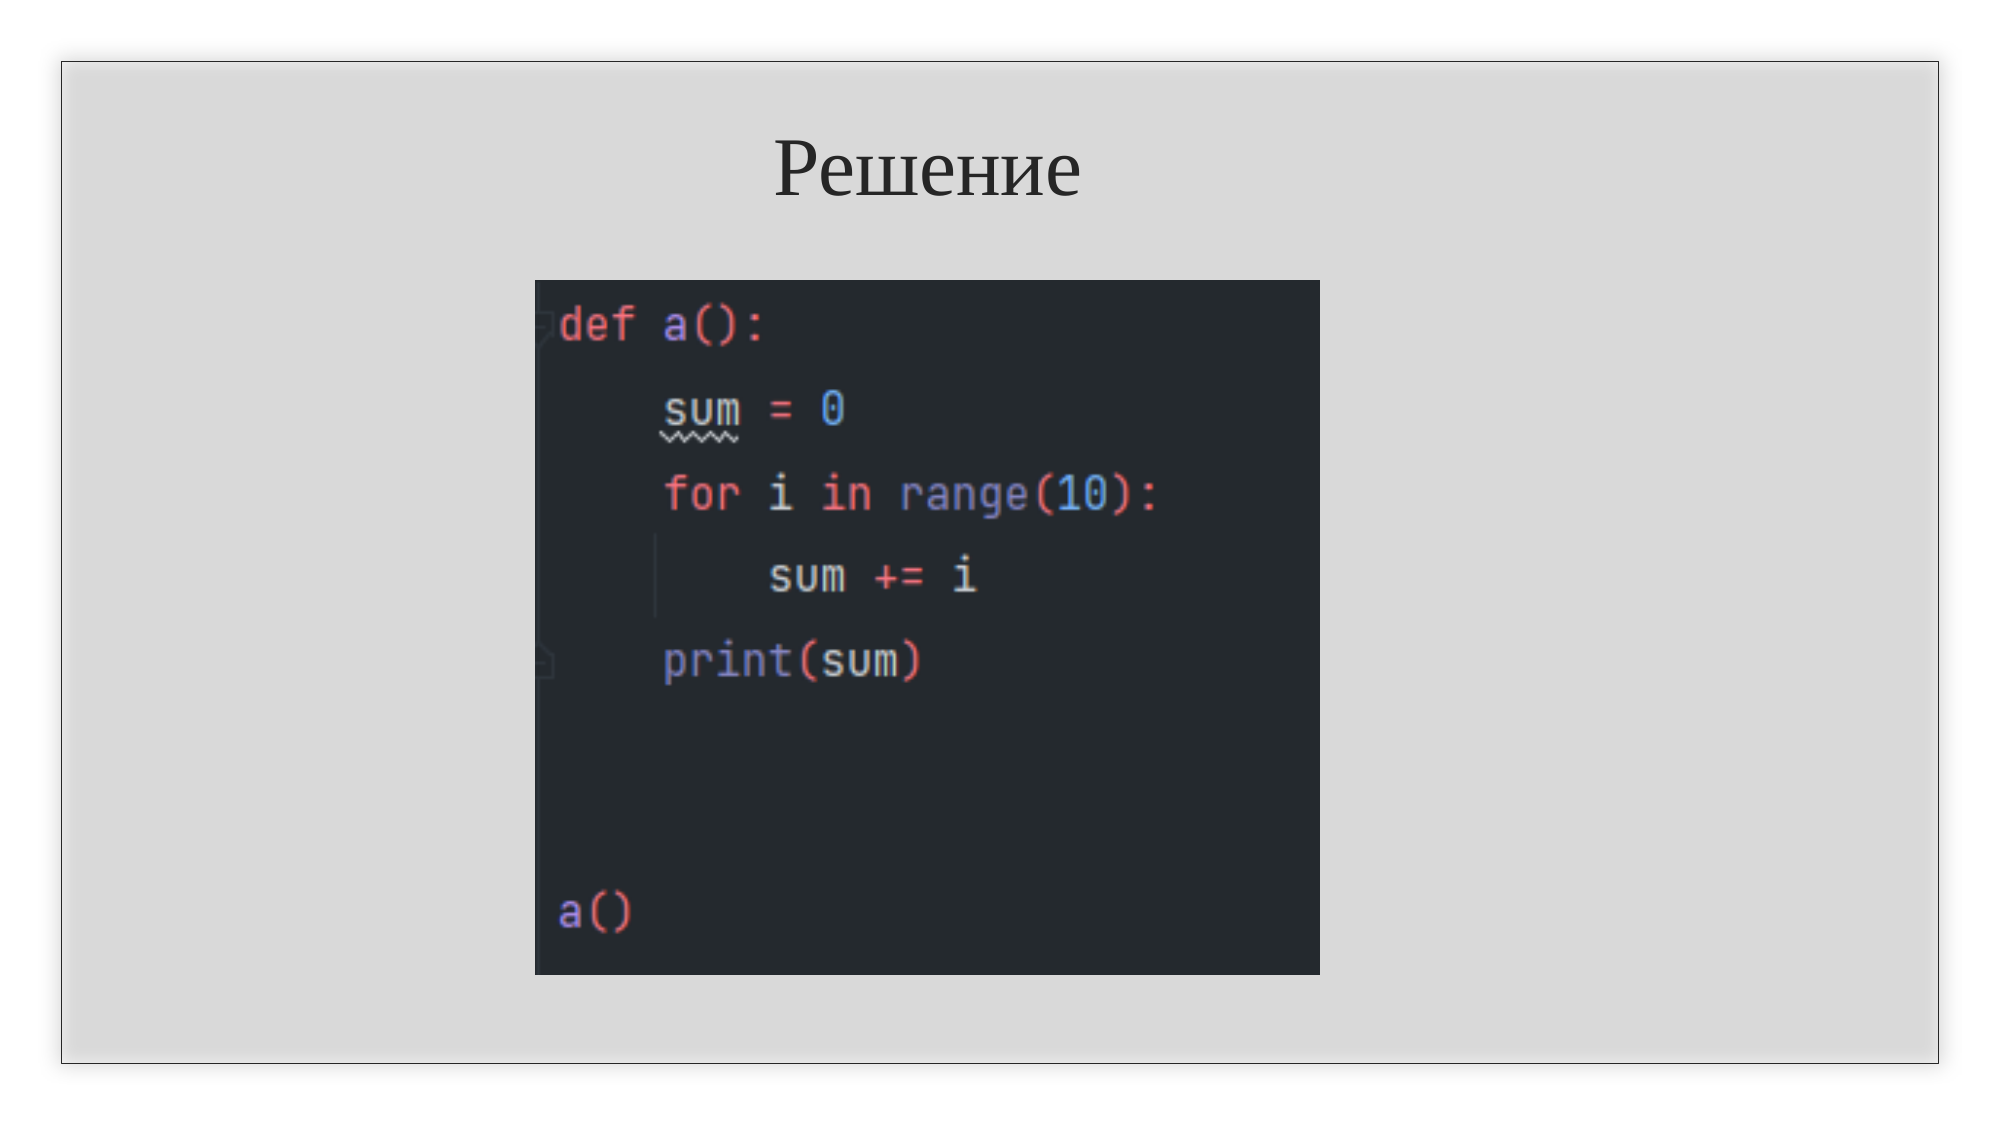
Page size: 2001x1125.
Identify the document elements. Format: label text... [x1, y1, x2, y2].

title Решение [102, 55, 1753, 281]
picture [535, 280, 1321, 975]
